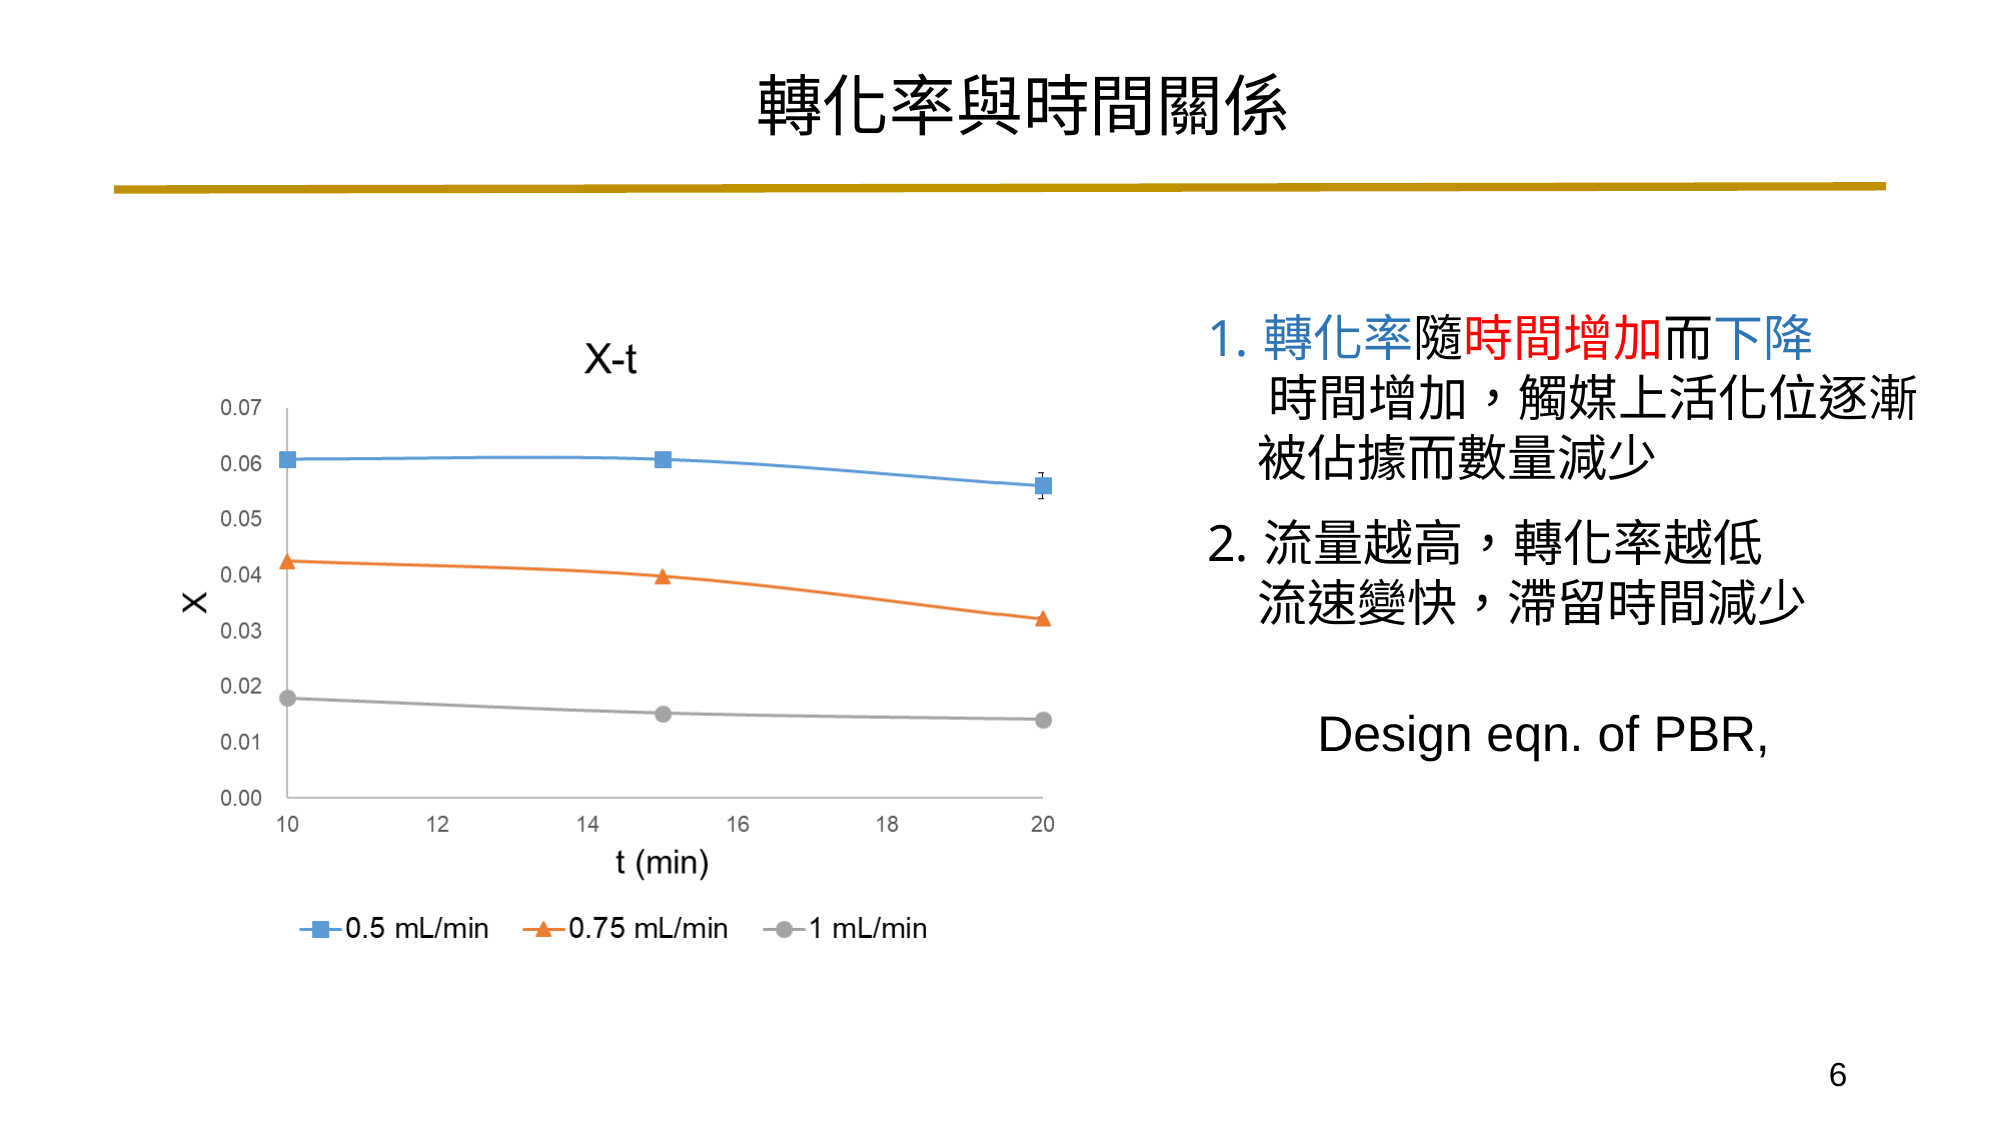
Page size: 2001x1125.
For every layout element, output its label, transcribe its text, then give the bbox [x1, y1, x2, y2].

slide_number 6 [1412, 1042, 1863, 1103]
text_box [149, 318, 1078, 964]
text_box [114, 186, 1886, 190]
text_box 轉化率與時間關係 [741, 56, 1306, 152]
